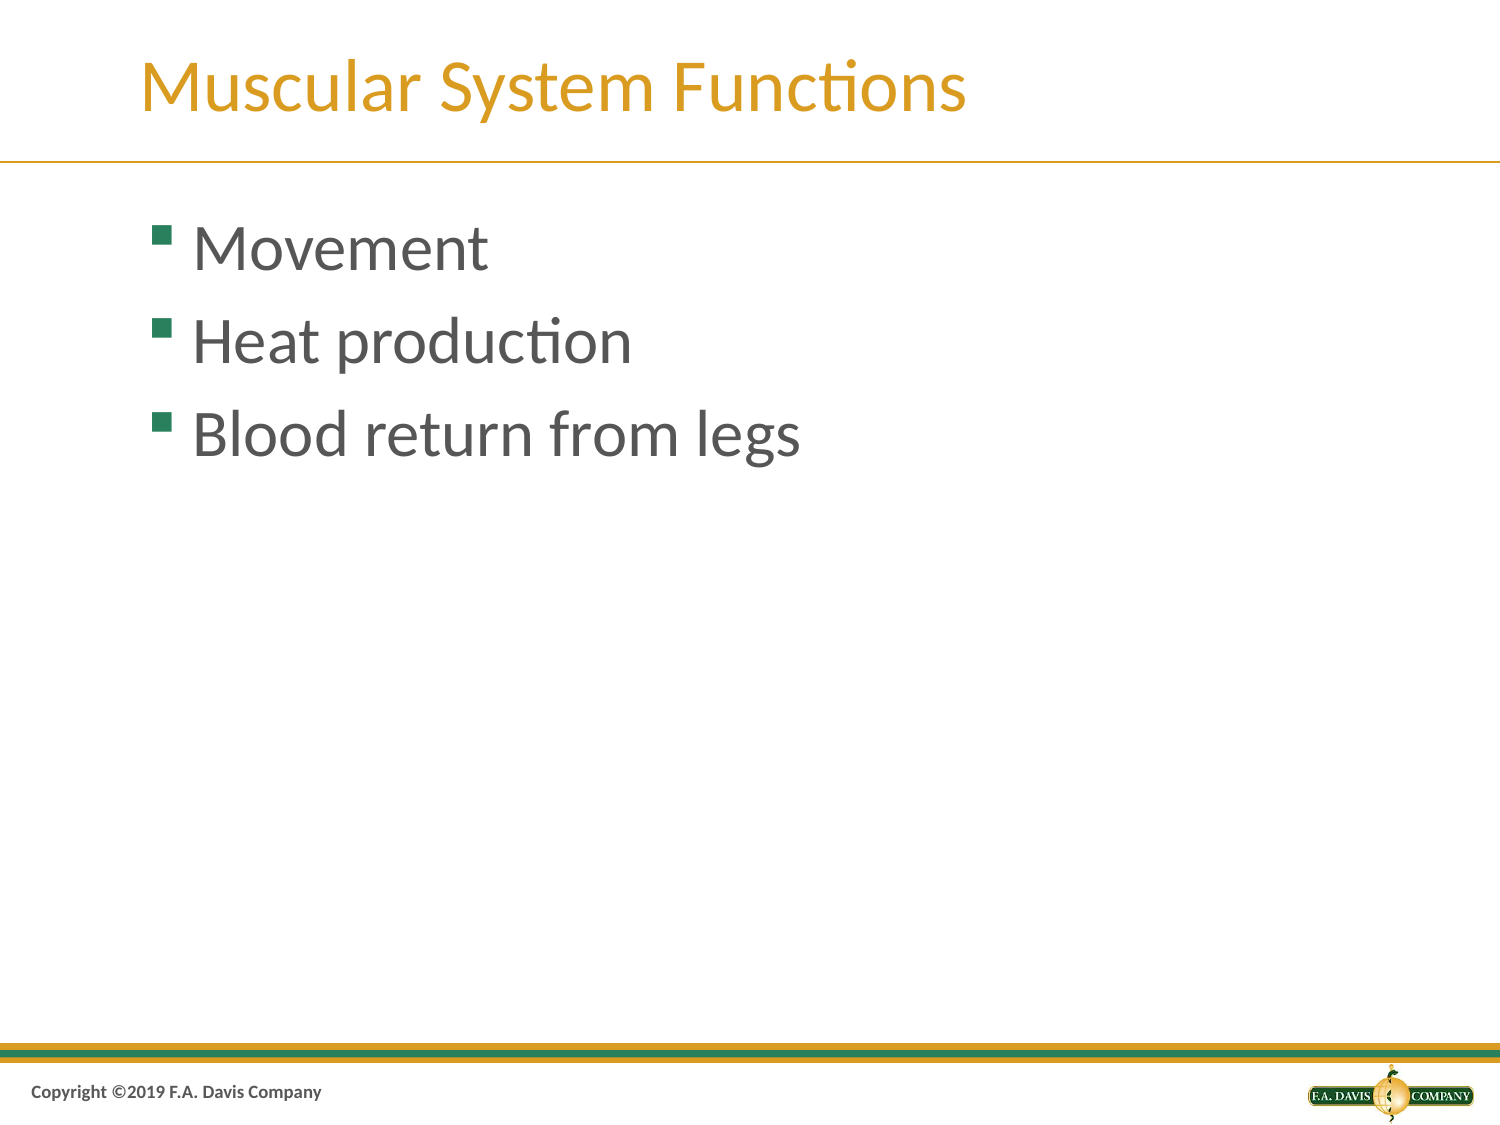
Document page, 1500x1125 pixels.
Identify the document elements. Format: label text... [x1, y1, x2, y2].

picture [0, 1043, 1500, 1050]
list Movement Heat production Blood return from legs [75, 196, 1425, 864]
picture [1308, 1064, 1474, 1124]
title Muscular System Functions [124, 38, 1475, 136]
picture [0, 1058, 1500, 1063]
